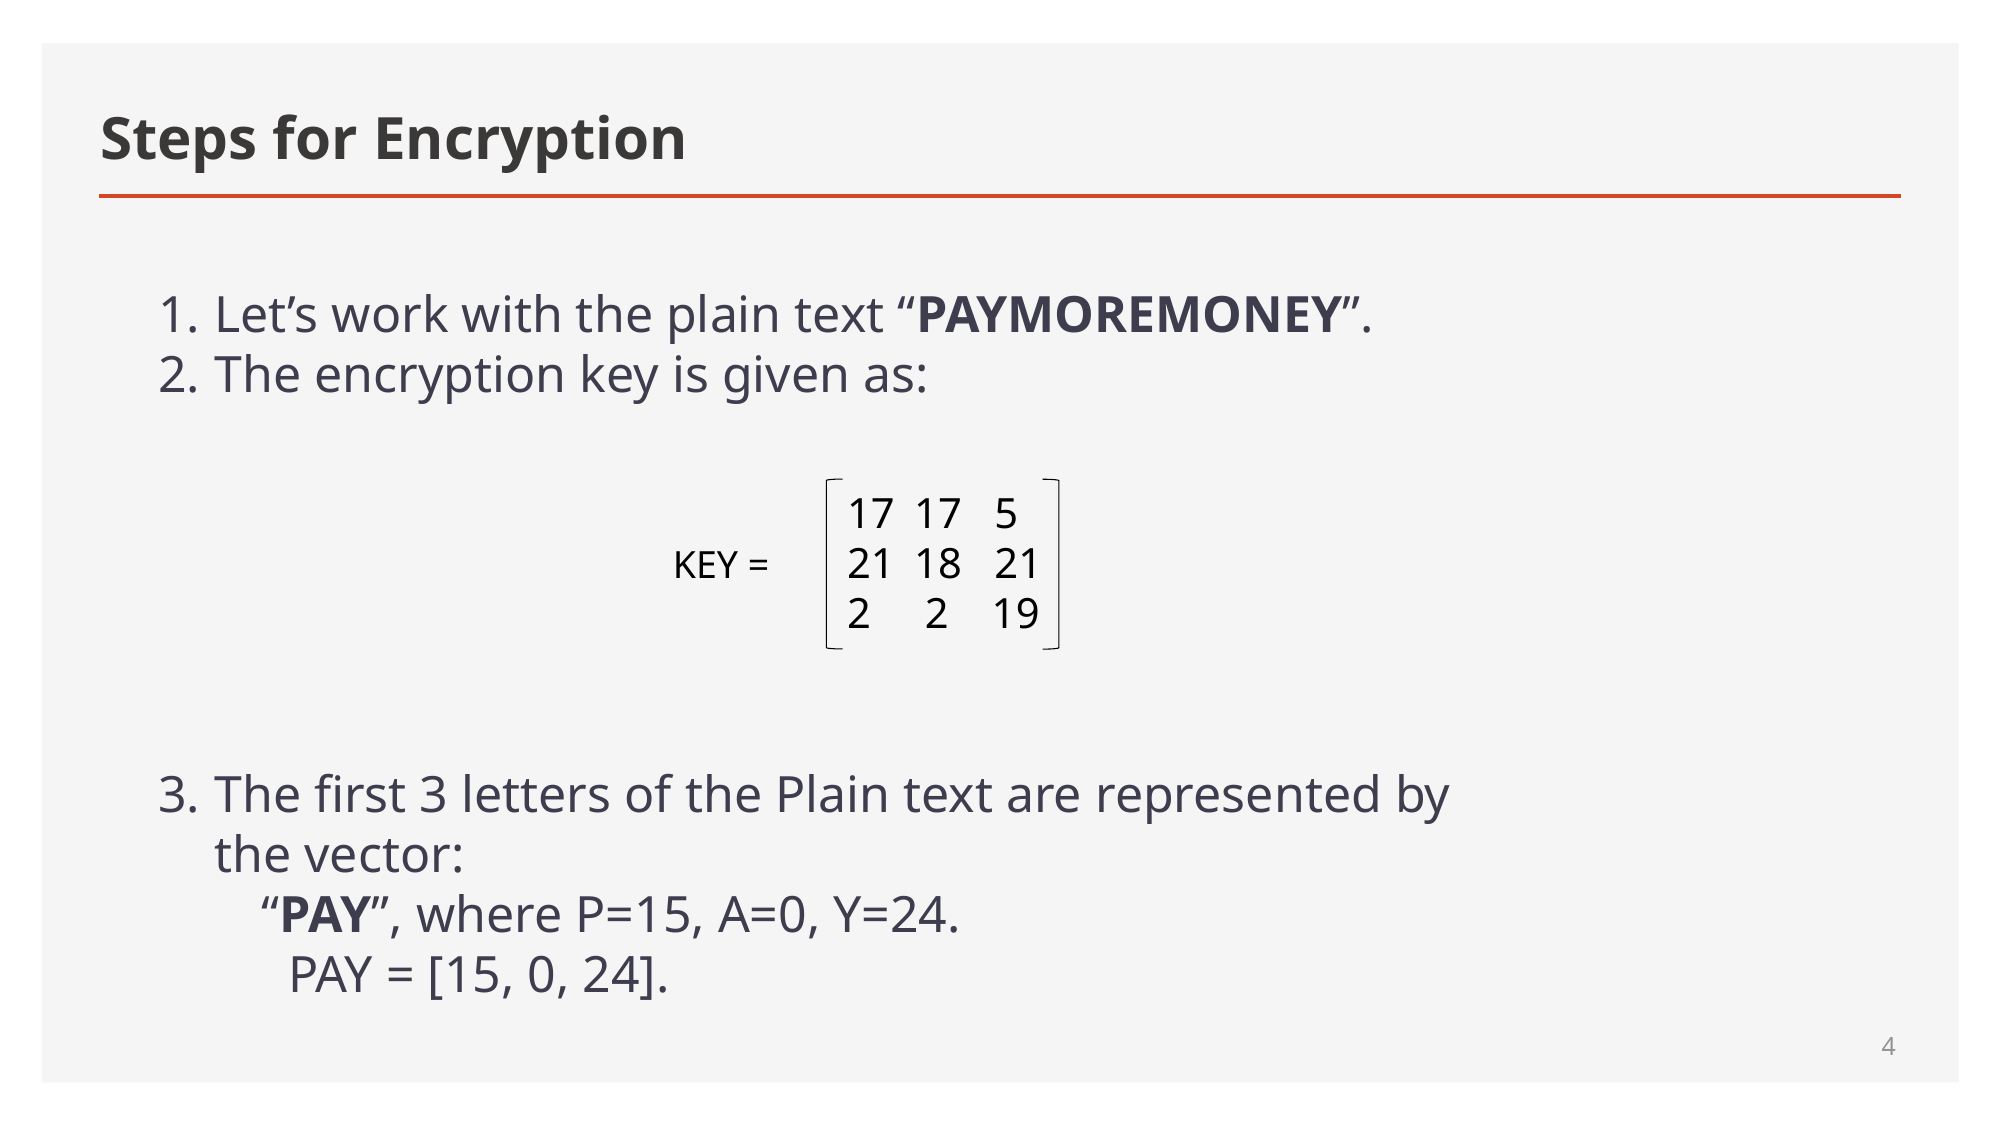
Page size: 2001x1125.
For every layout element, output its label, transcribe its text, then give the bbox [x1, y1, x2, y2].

text_box [825, 478, 843, 650]
text_box 17 5 18 21 2 2 19 [843, 479, 1059, 644]
text_box [1042, 480, 1060, 650]
title Steps for Encryption [85, 73, 1214, 179]
text_box KEY = [658, 533, 807, 594]
slide_number 4 [1373, 1017, 1911, 1078]
text_box Let’s work with the plain text “PAYMOREMONEY”. The encryption key is given as: The first 3 letters of the Plain text are represented by the vector: “PAY”, where P=15, A=0, Y=24. PAY = [15, 0, 24]. [143, 274, 1470, 1010]
